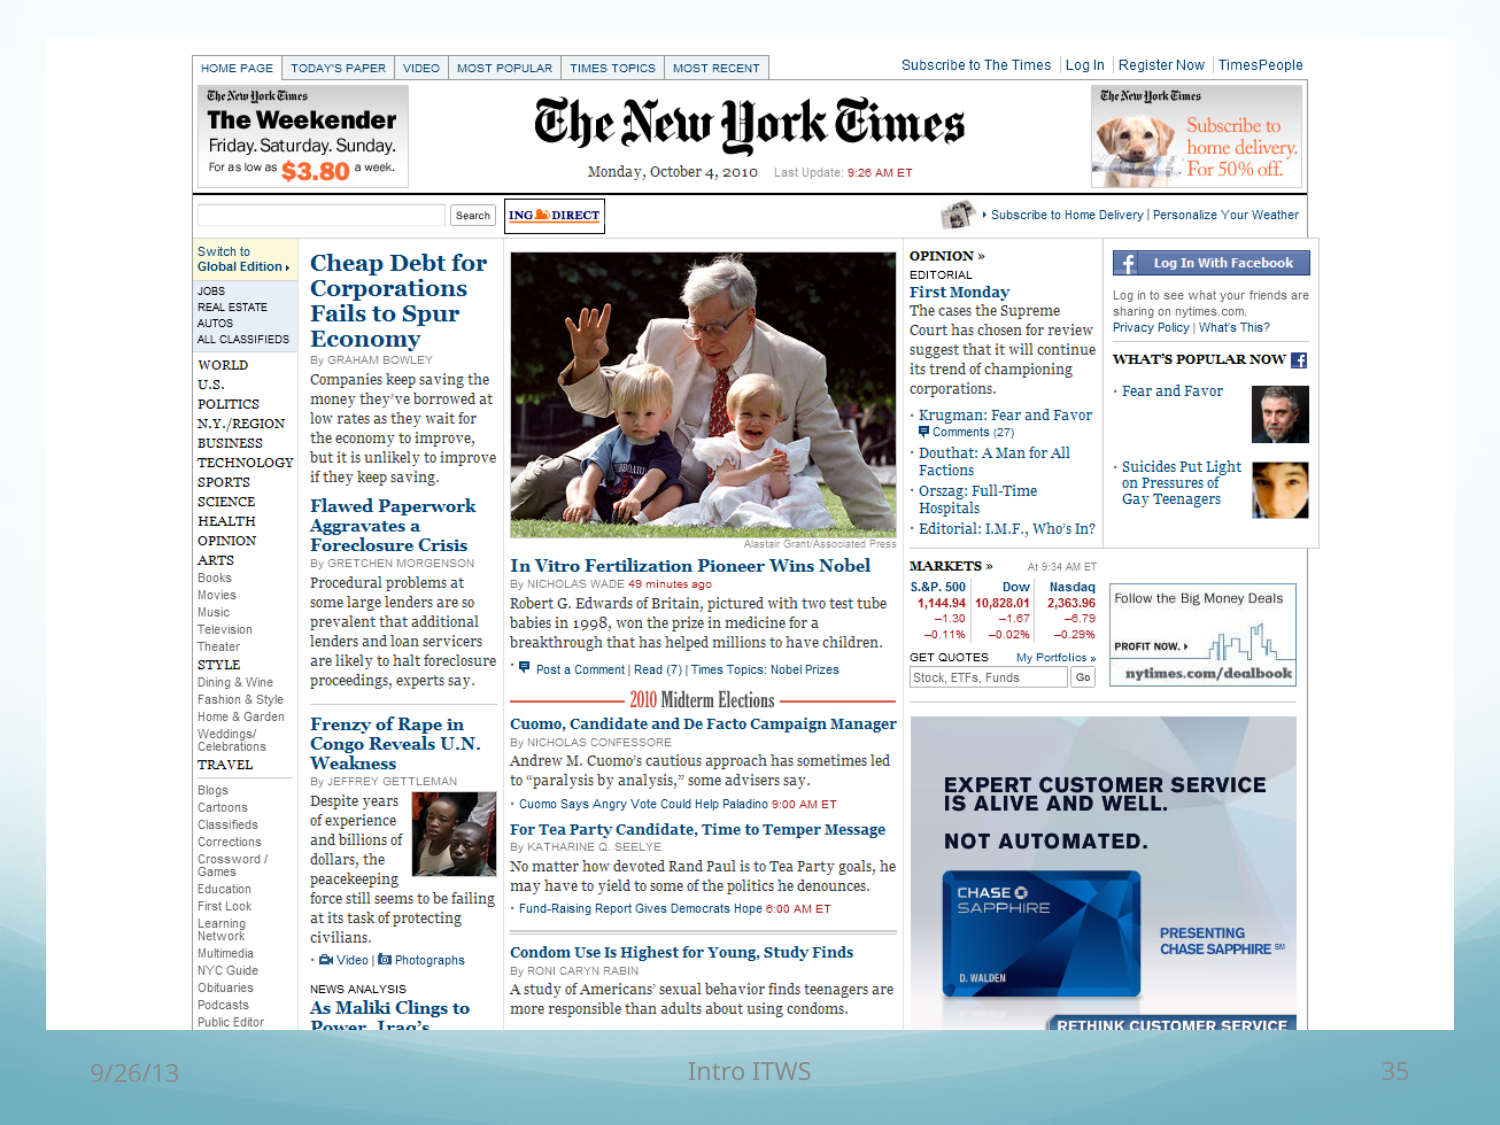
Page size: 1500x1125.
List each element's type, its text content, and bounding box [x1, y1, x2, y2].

footer Intro ITWS [512, 1053, 988, 1103]
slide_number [75, 1053, 425, 1103]
picture [46, 39, 1454, 1030]
slide_number 35 [1074, 1053, 1425, 1103]
